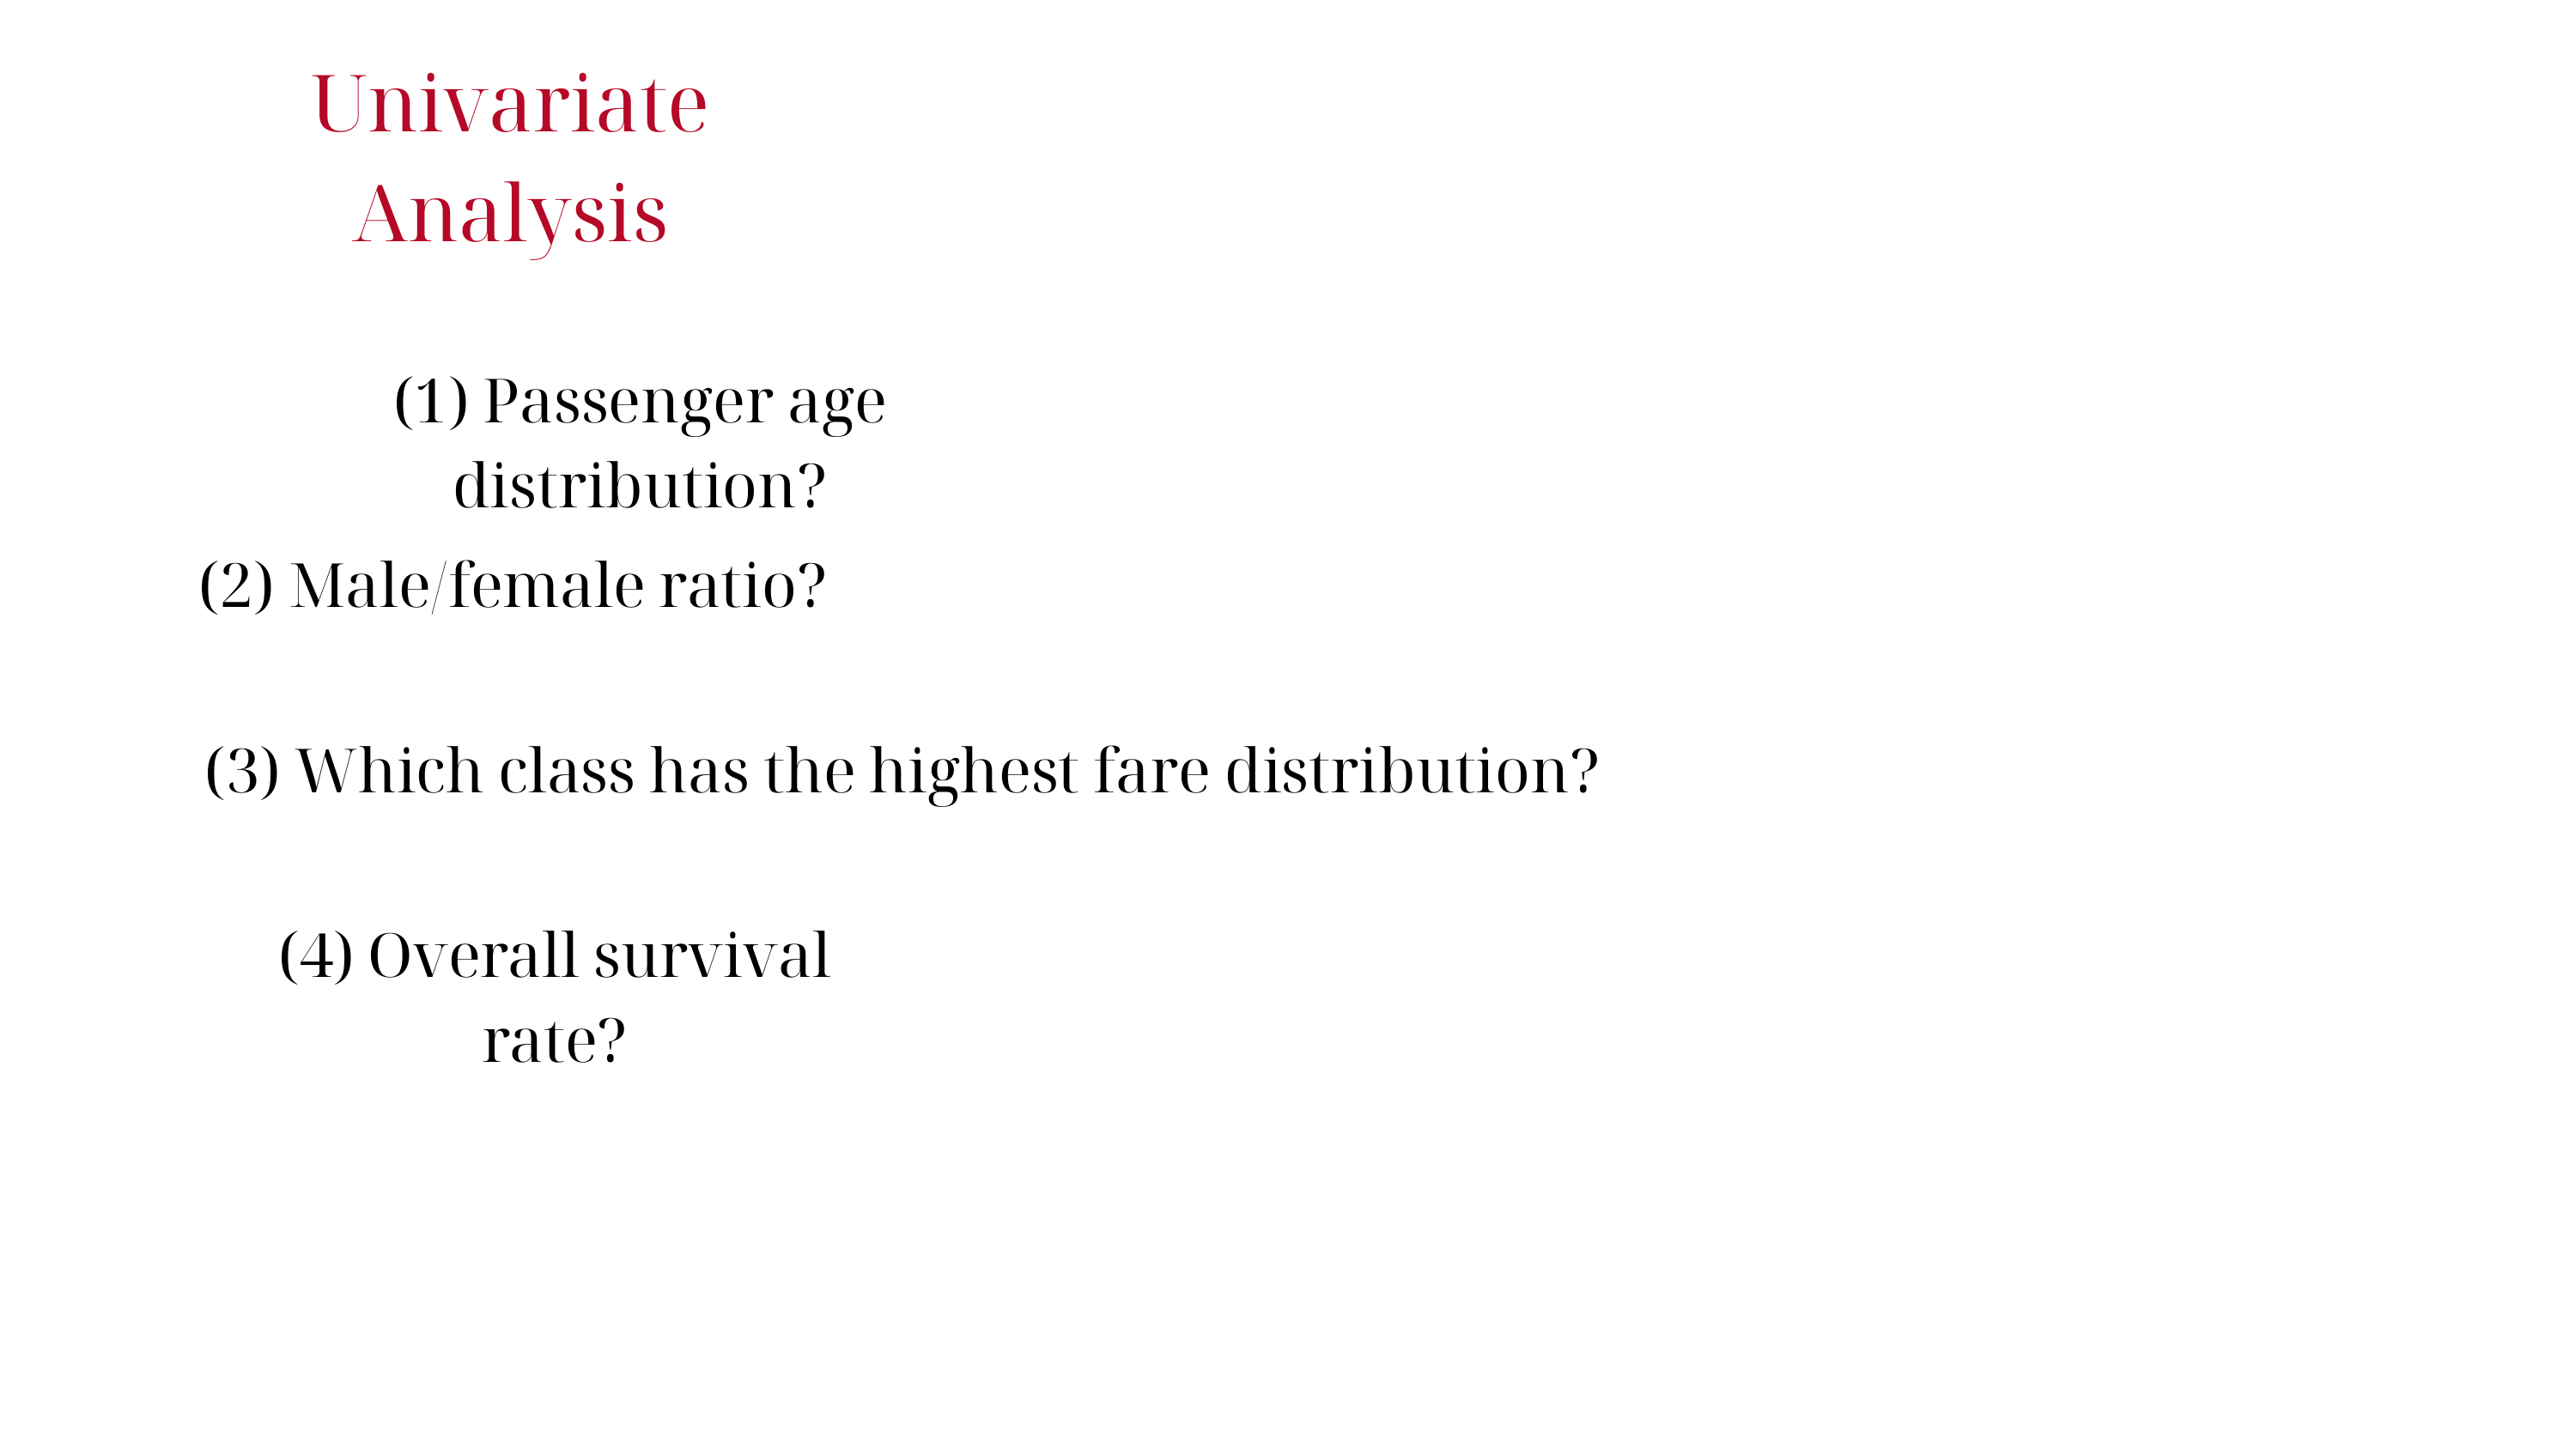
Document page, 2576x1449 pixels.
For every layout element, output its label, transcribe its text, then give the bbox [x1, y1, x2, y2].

text_box (3) Which class has the highest fare distribution? [198, 719, 1608, 805]
text_box (4) Overall survival rate? [198, 904, 912, 1075]
text_box (1) Passenger age distribution? [198, 349, 1082, 520]
text_box (2) Male/female ratio? [198, 534, 842, 620]
text_box Univariate Analysis [144, 37, 878, 258]
